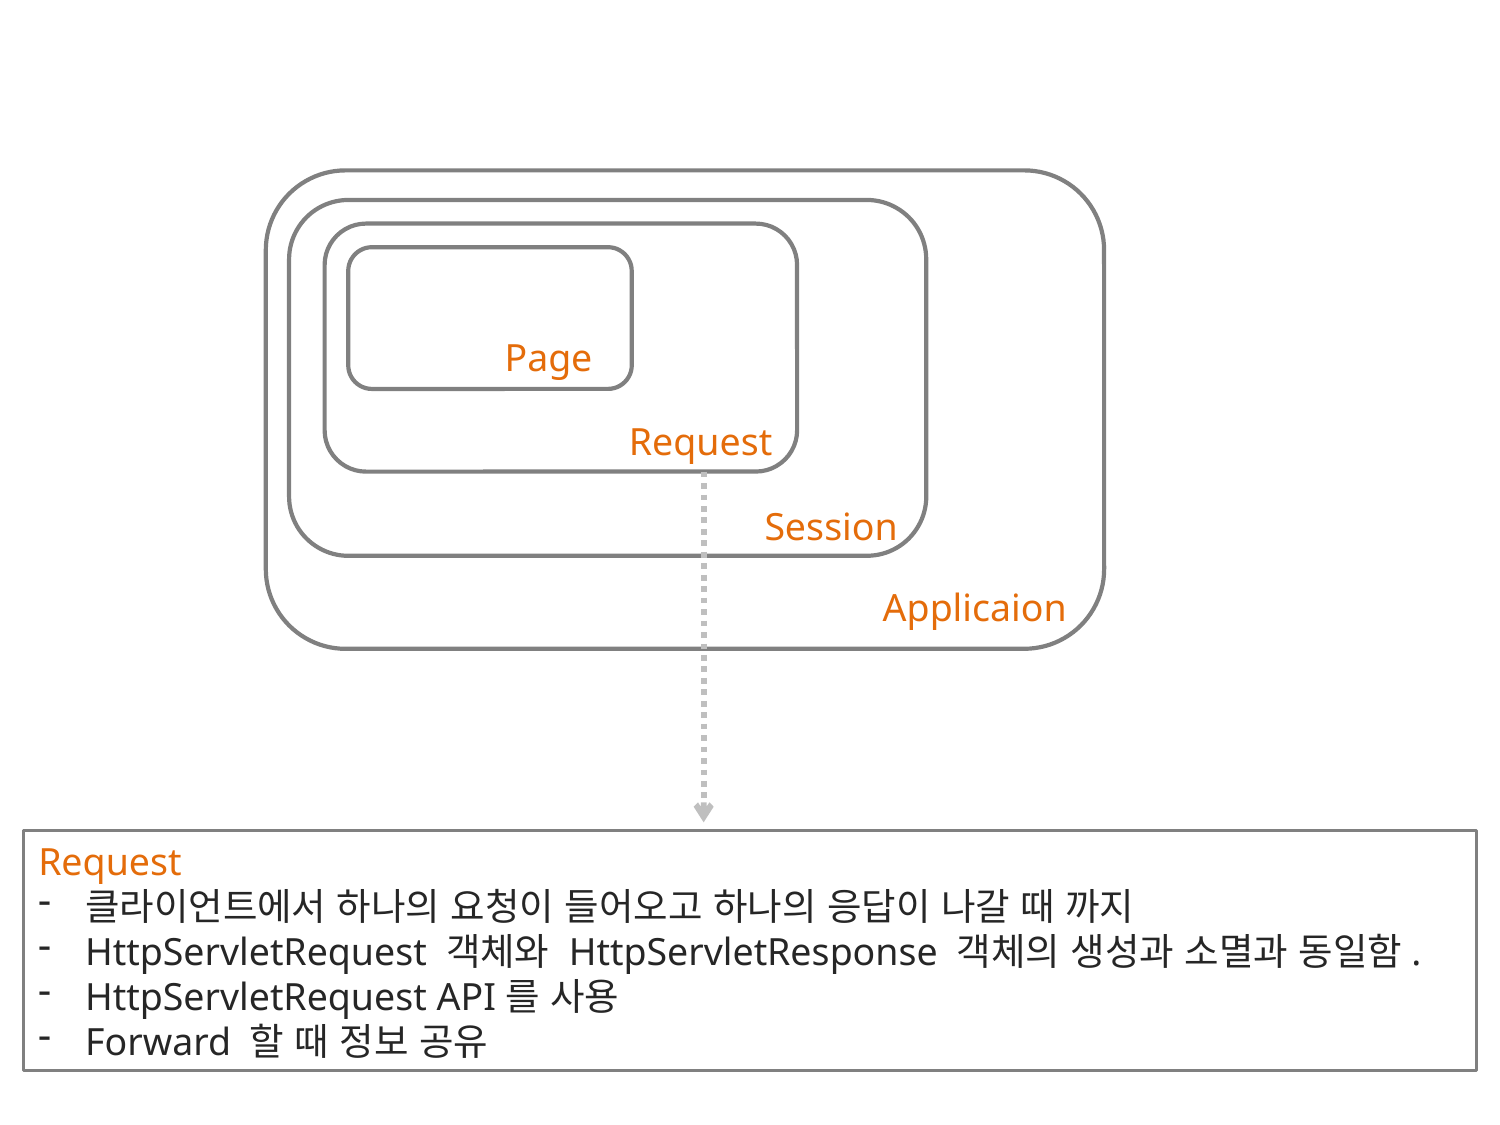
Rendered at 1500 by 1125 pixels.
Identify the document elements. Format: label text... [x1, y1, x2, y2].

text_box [265, 170, 1176, 650]
text_box Request 클라이언트에서 하나의 요청이 들어오고 하나의 응답이 나갈 때 까지 HttpServletRequest 객체와 HttpServletResponse 객체의 생성과 소멸과 동일함. HttpServletRequest API를 사용 Forward 할 때 정보 공유 [23, 830, 1477, 1071]
